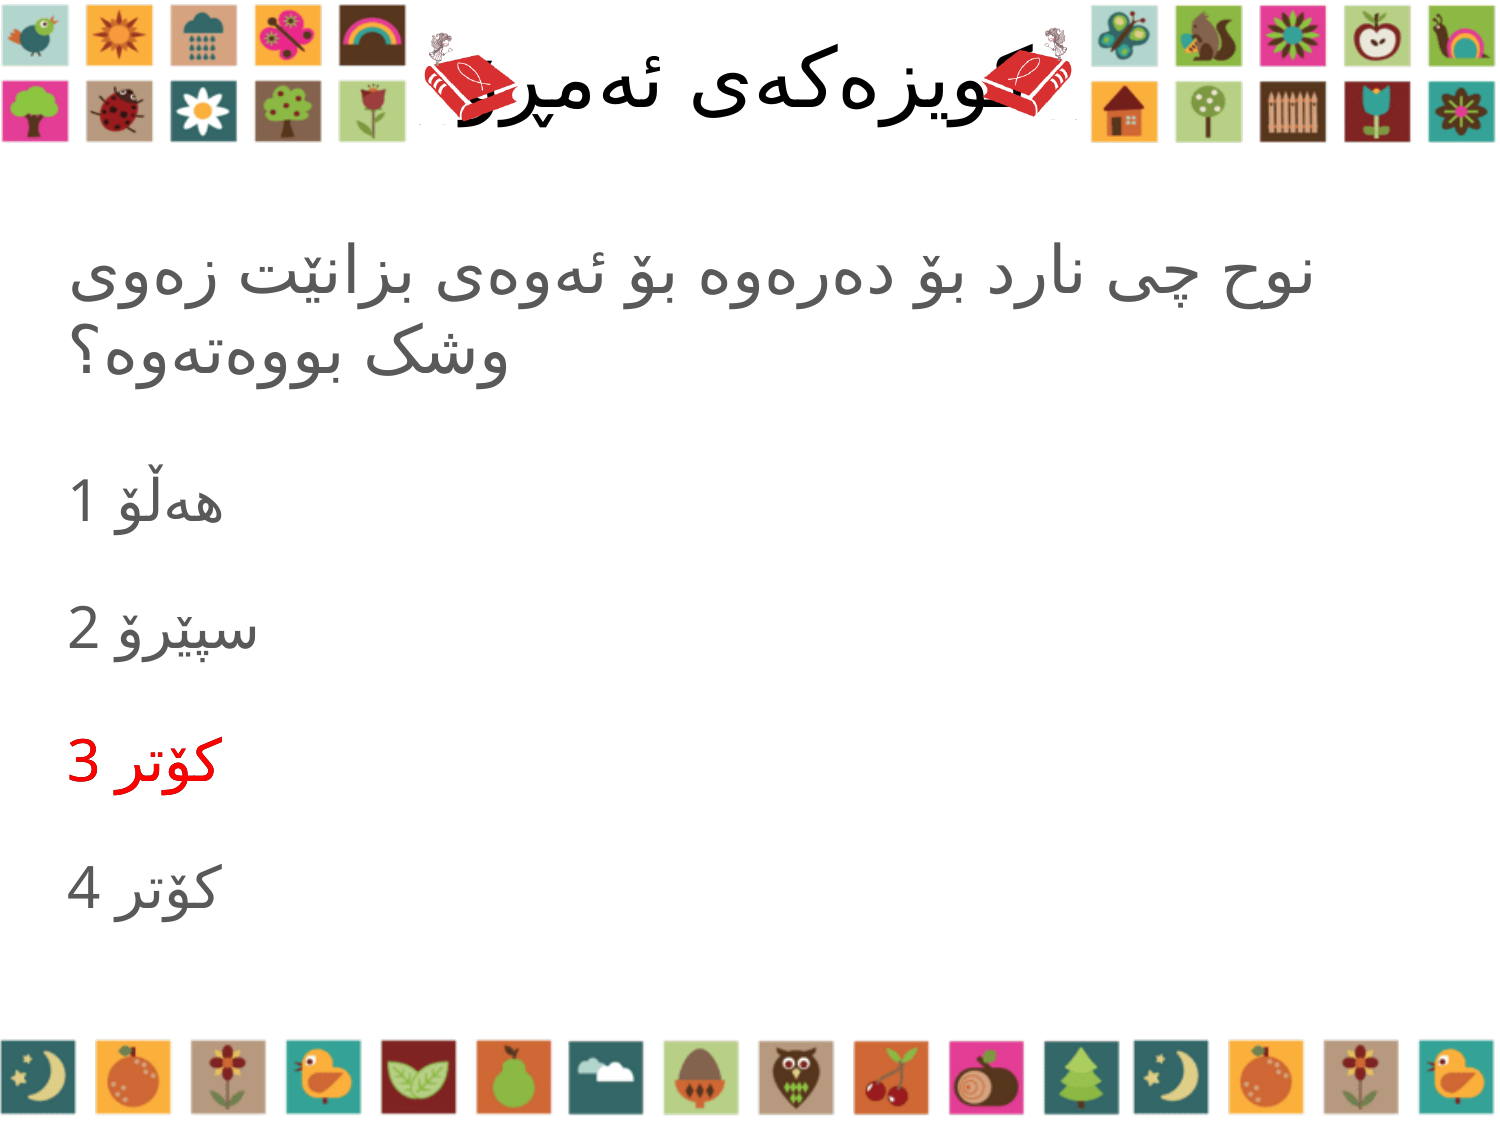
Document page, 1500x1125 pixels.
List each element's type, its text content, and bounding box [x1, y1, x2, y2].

picture [950, 3, 1500, 150]
picture [0, 3, 550, 150]
text_box نوح چی نارد بۆ دەرەوە بۆ ئەوەی بزانێت زەوی وشک بووەتەوە؟ [53, 219, 1436, 395]
text_box 2 سپێرۆ [53, 582, 1436, 668]
text_box 3 کۆتر [53, 716, 1483, 801]
text_box 1 هەڵۆ [53, 456, 1436, 541]
text_box 4 کۆتر [53, 842, 1483, 928]
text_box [0, 1028, 1500, 1118]
text_box کویزەکەی ئەمڕۆ [547, 16, 1078, 131]
